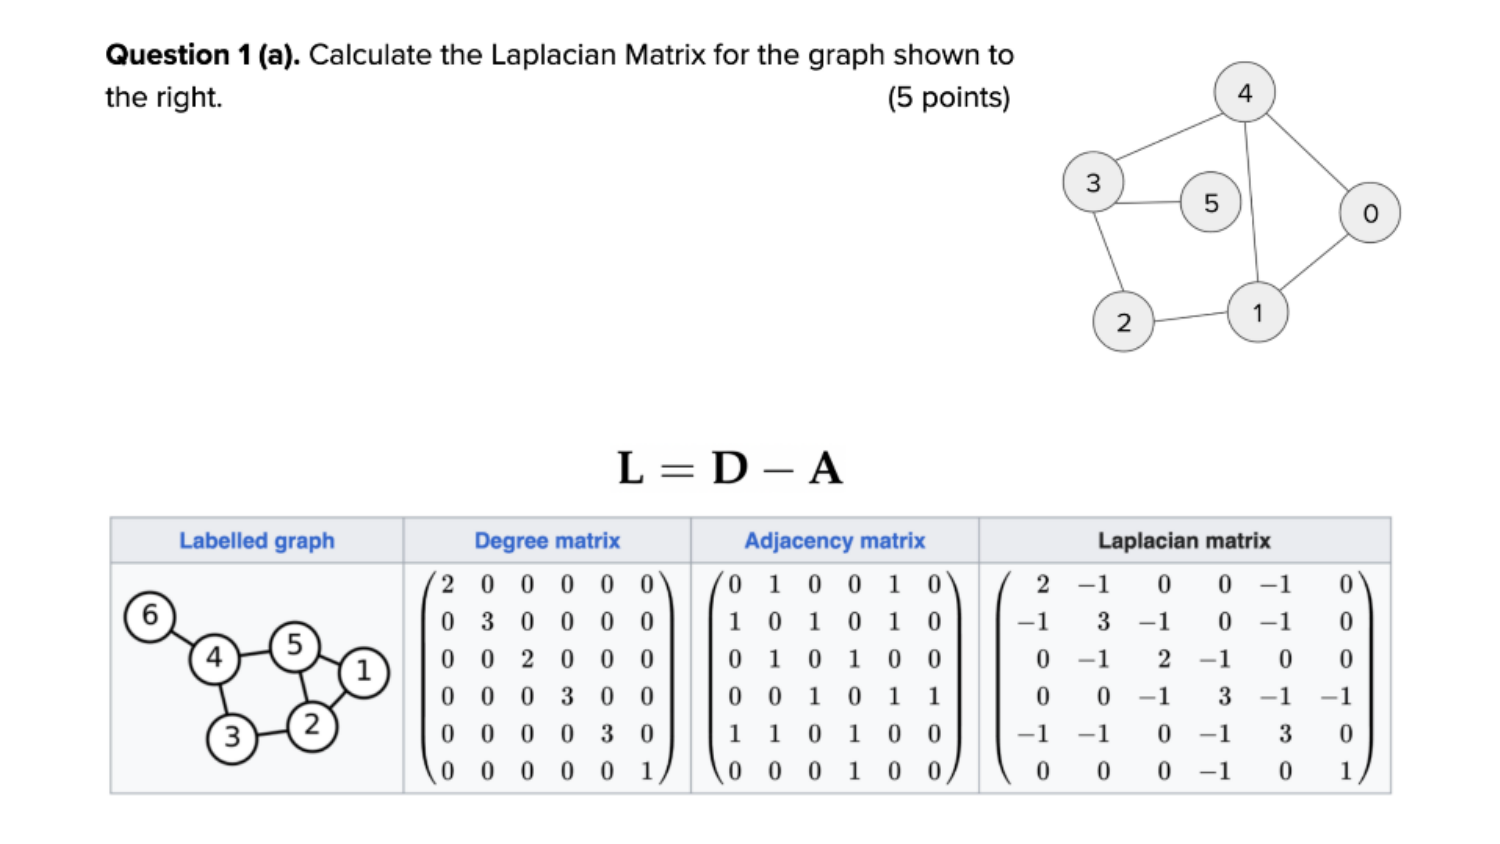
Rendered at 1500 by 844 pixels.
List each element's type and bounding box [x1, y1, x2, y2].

picture [68, 24, 1431, 819]
